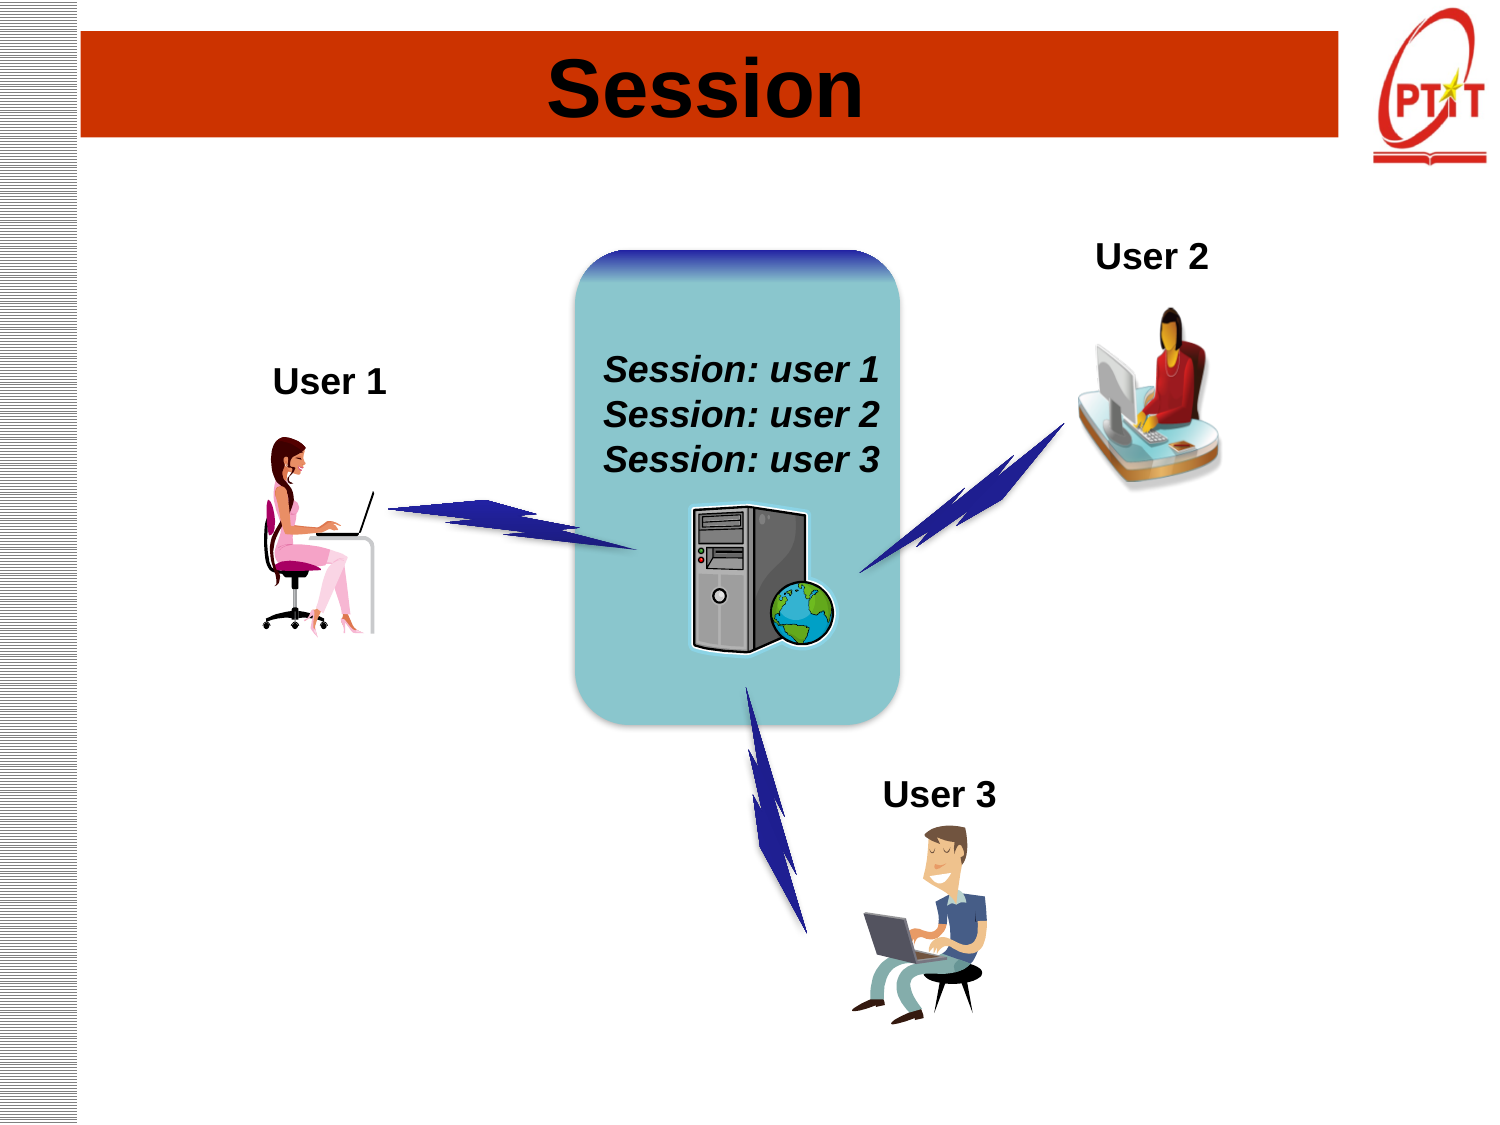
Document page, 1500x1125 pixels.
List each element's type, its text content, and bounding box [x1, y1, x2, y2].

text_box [249, 224, 1226, 1026]
title Session [75, 26, 1338, 133]
picture [1373, 0, 1489, 167]
